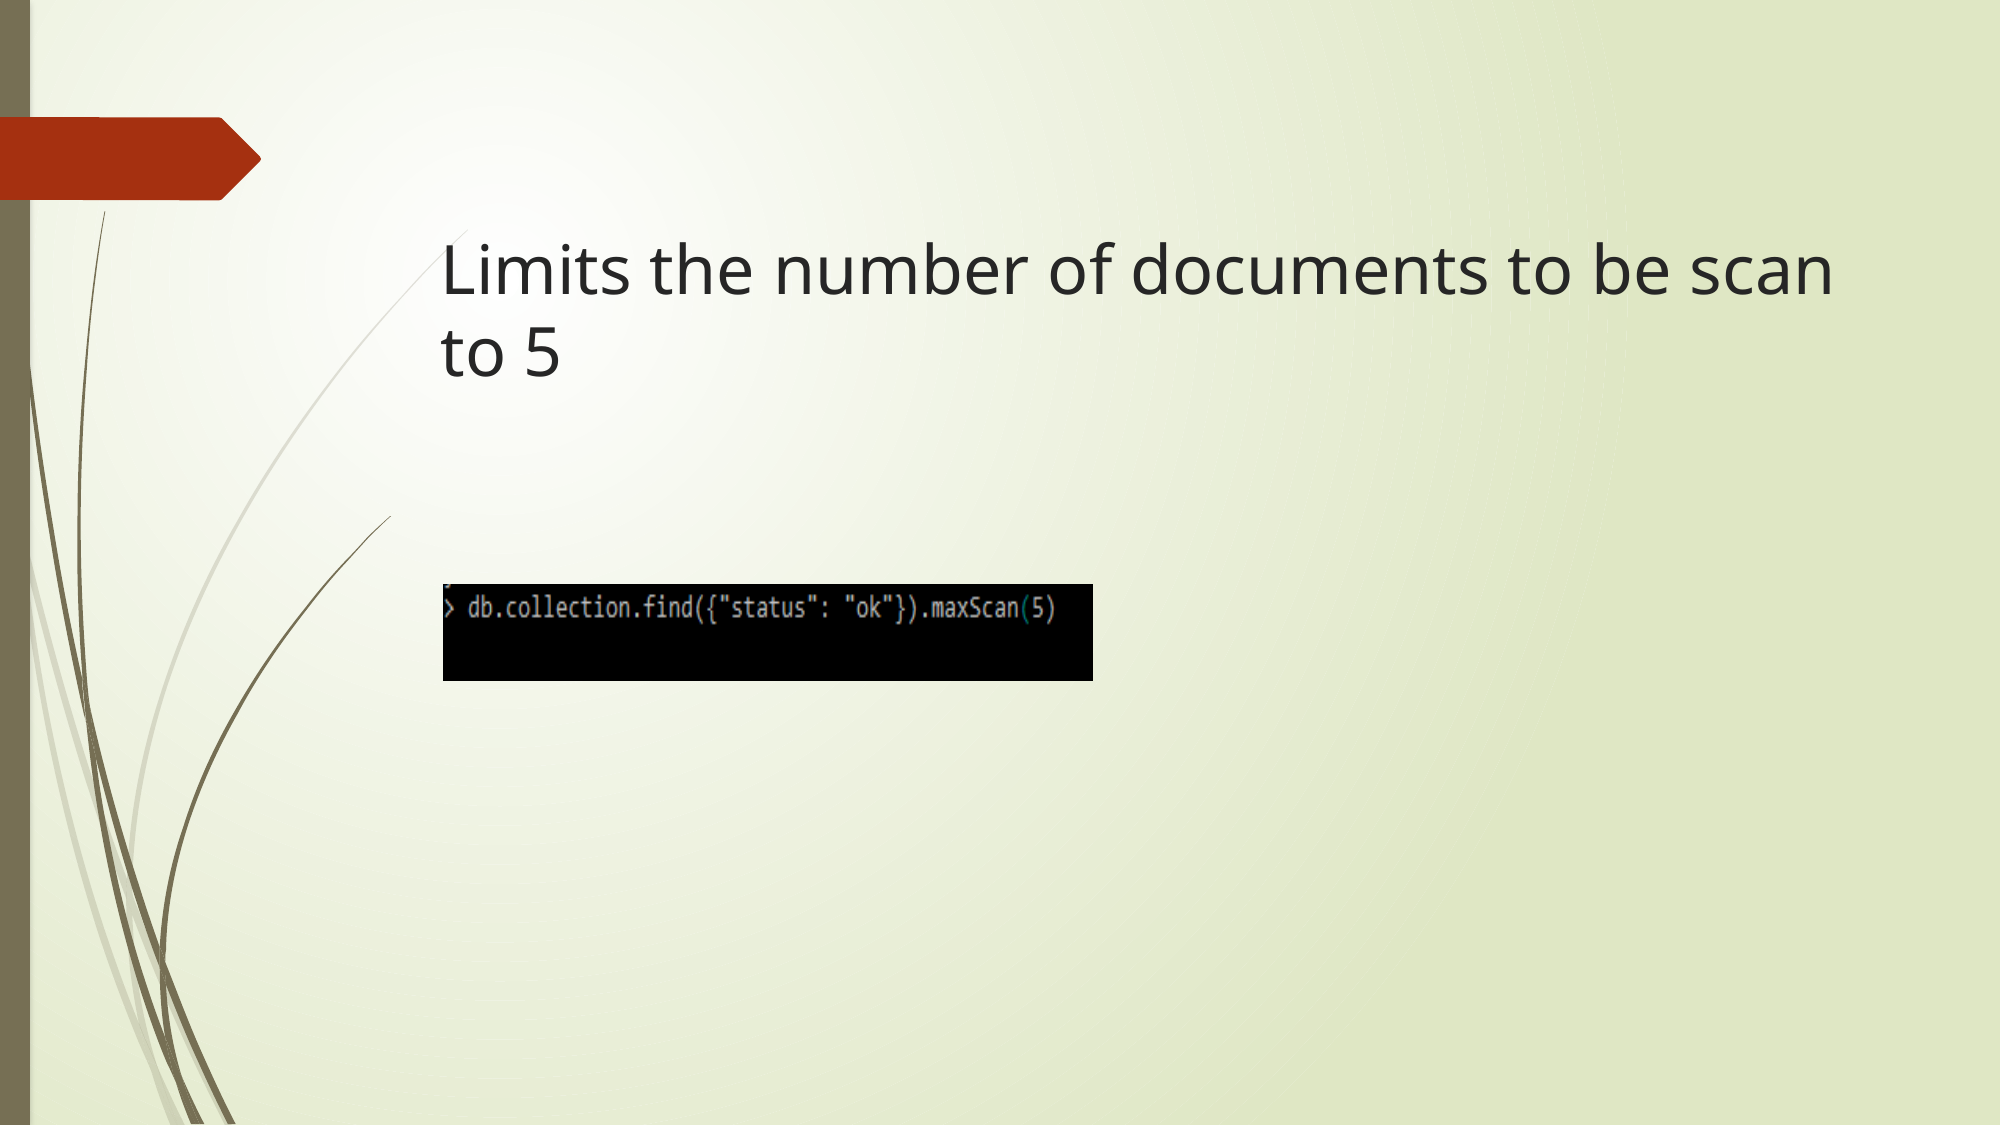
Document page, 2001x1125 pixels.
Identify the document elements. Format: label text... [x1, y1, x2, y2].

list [443, 584, 1093, 681]
title Limits the number of documents to be scan to 5 [425, 218, 1888, 399]
